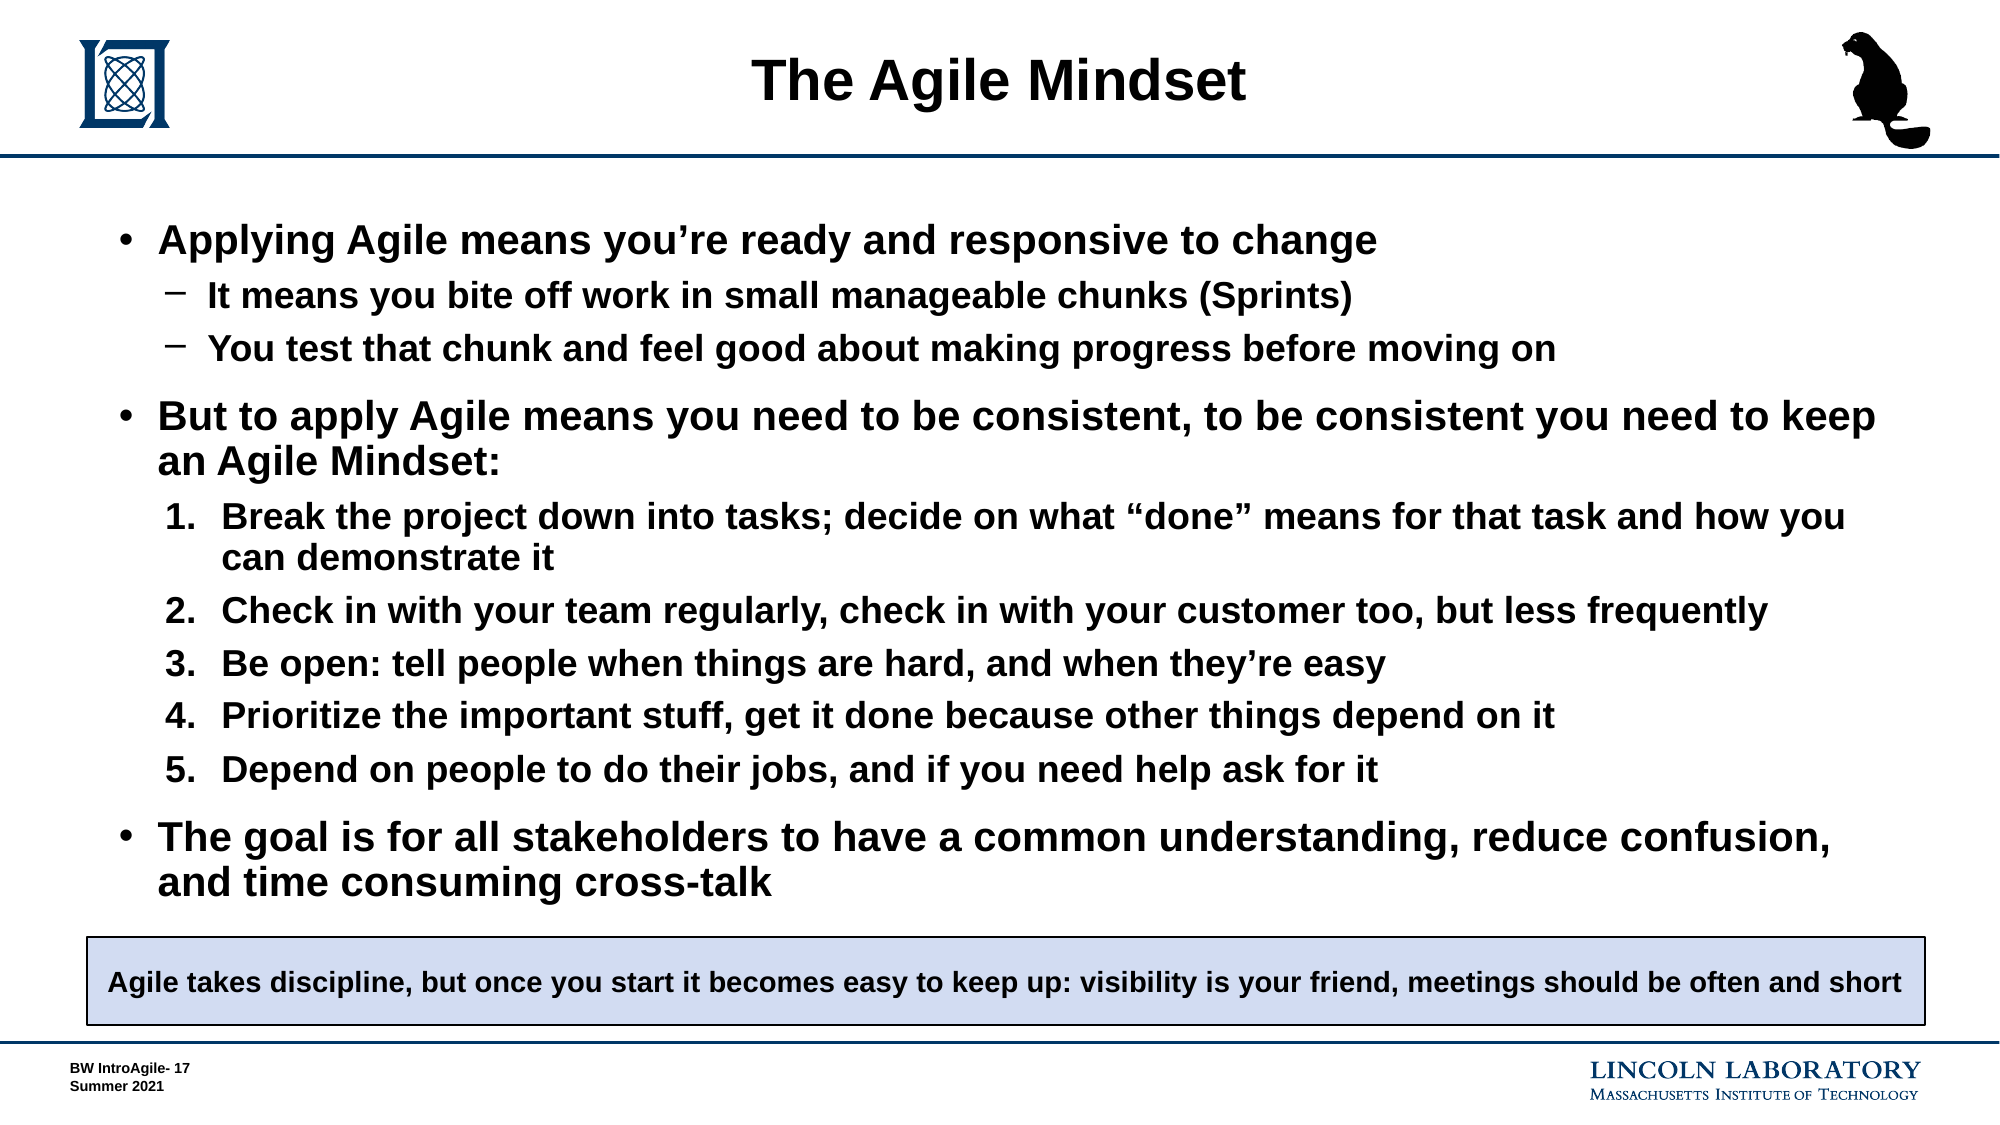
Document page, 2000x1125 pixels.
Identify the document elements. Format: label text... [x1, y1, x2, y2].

title The Agile Mindset [205, 16, 1794, 151]
picture [1588, 1061, 1921, 1100]
list Applying Agile means you’re ready and responsive to change It means you bite off work in small manageable chunks (Sprints) You test that chunk and feel good about making progress before moving on But to apply Agile means you need to be consistent, to be consistent you need to keep an Agile Mindset: Break the project down into tasks; decide on what “done” means for that task and how you can demonstrate it Check in with your team regularly, check in with your customer too, but less frequently Be open: tell people when things are hard, and when they’re easy Prioritize the important stuff, get it done because other things depend on it Depend on people to do their jobs, and if you need help ask for it The goal is for all stakeholders to have a common understanding, reduce confusion, and time consuming cross-talk [103, 211, 1896, 937]
text_box Agile takes discipline, but once you start it becomes easy to keep up: visibility is your friend, meetings should be often and short [87, 937, 1925, 1025]
picture [1830, 20, 1942, 156]
picture [79, 40, 170, 128]
